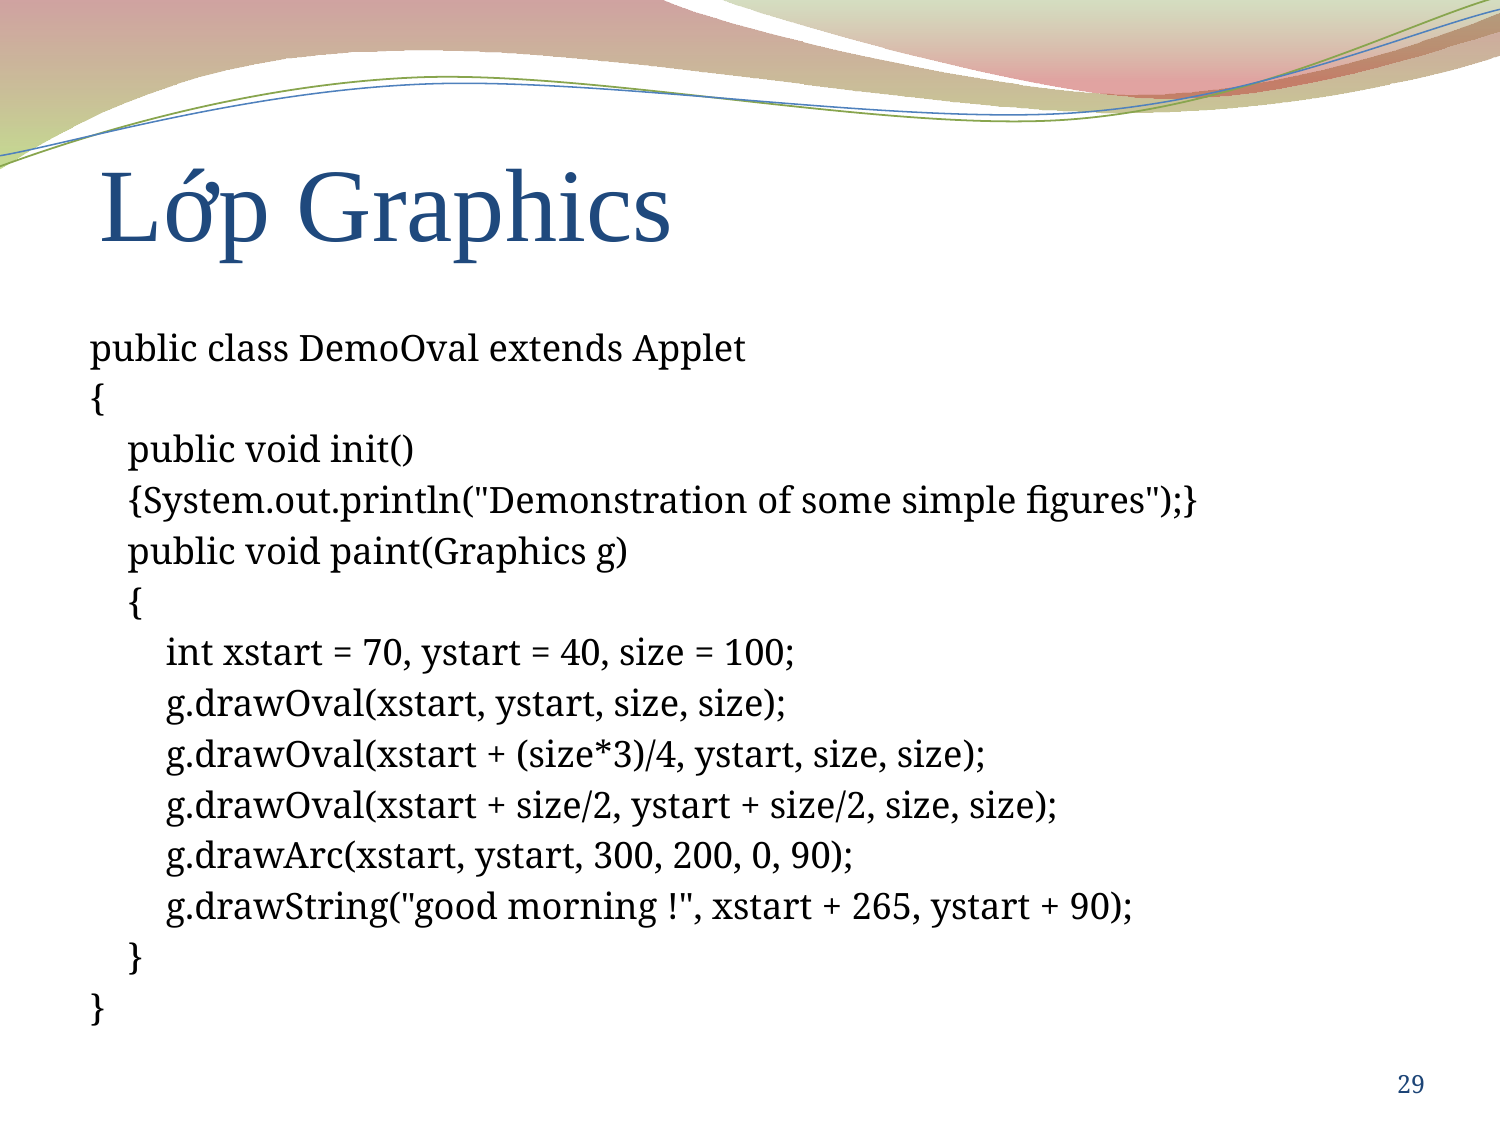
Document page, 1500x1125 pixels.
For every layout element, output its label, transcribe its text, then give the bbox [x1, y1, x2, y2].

title Lớp Graphics [99, 75, 1450, 263]
list public class DemoOval extends Applet { public void init() {System.out.println("Demonstration of some simple figures");} public void paint(Graphics g) { int xstart = 70, ystart = 40, size = 100; g.drawOval(xstart, ystart, size, size); g.drawOval(xstart + (size*3)/4, ystart, size, size); g.drawOval(xstart + size/2, ystart + size/2, size, size); g.drawArc(xstart, ystart, 300, 200, 0, 90); g.drawString("good morning !", xstart + 265, ystart + 90); } } [75, 317, 1425, 1038]
slide_number 29 [1299, 1042, 1425, 1103]
